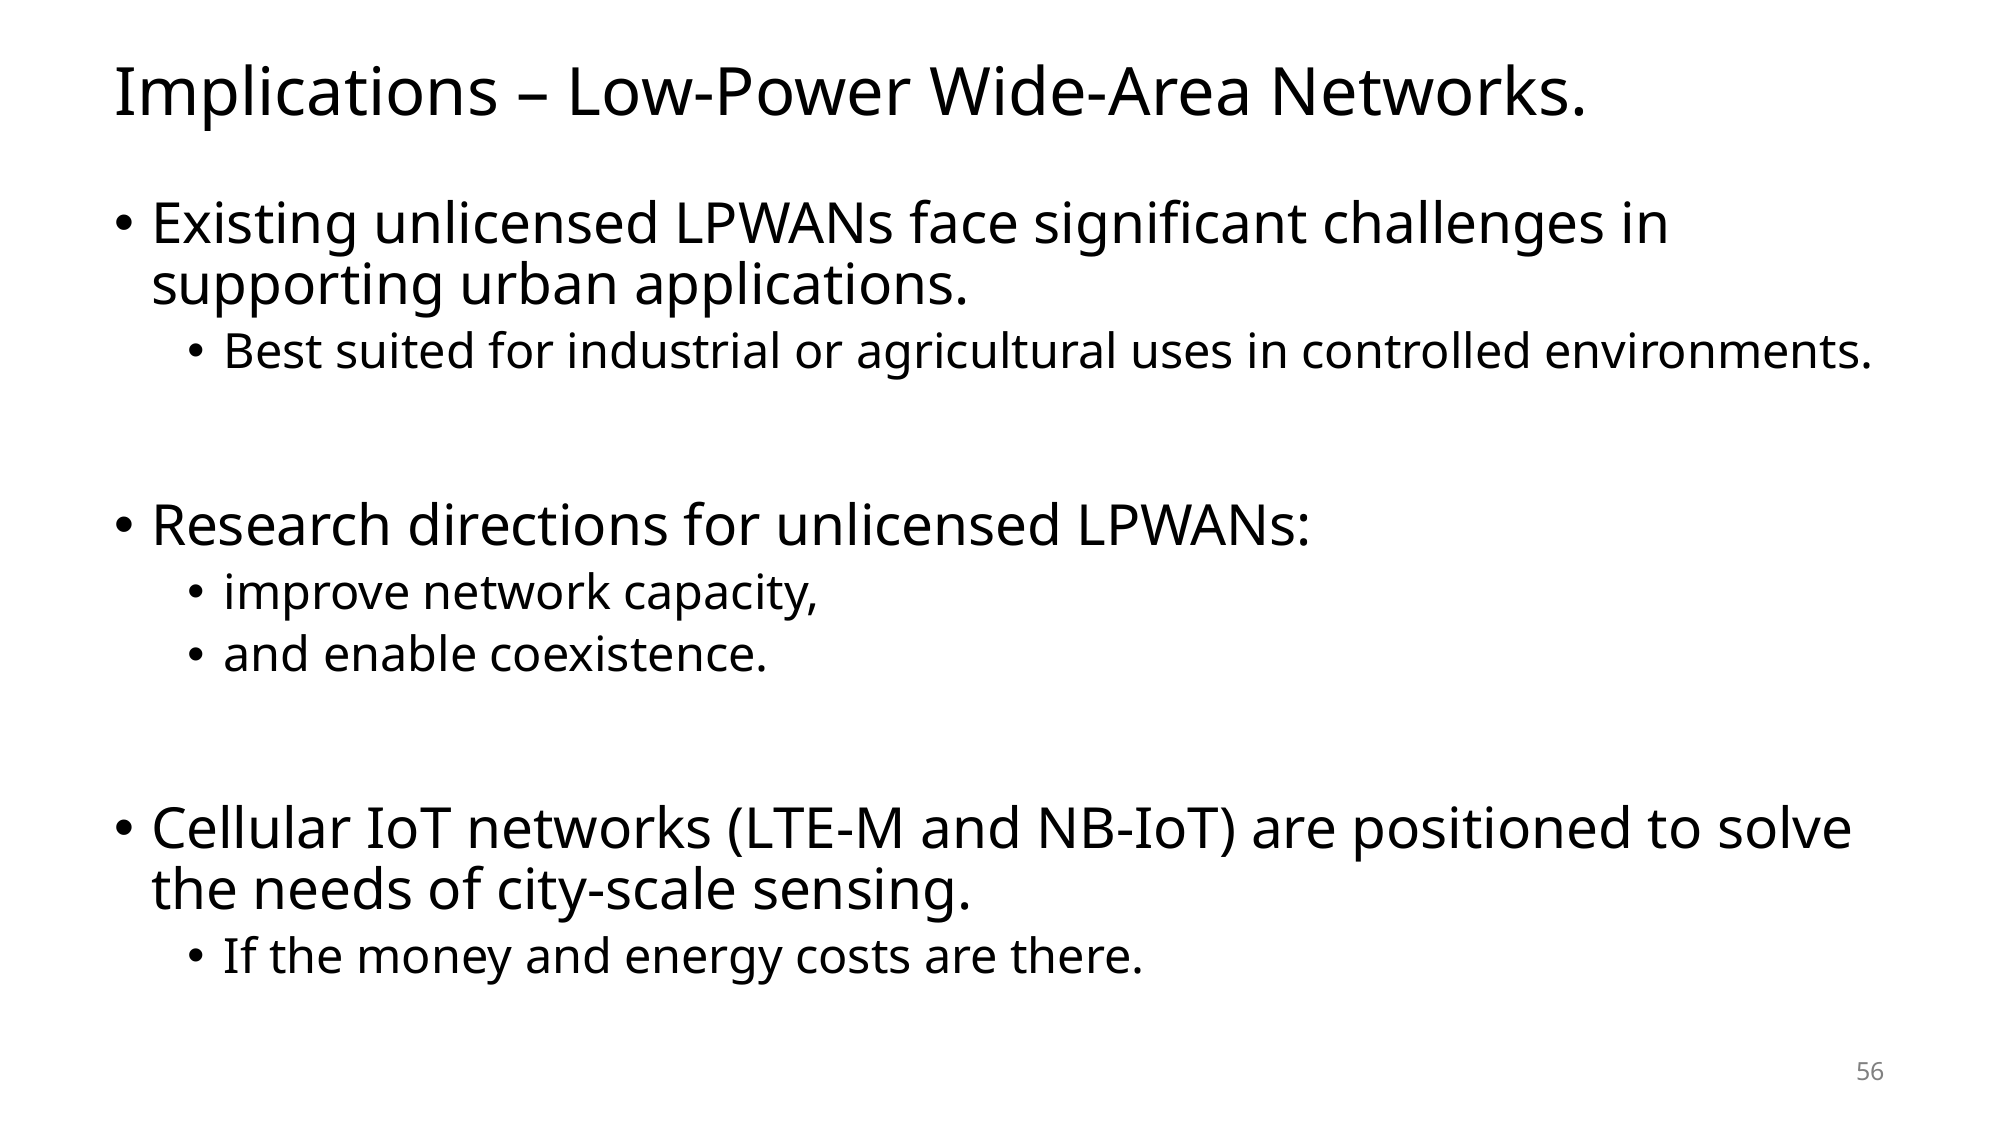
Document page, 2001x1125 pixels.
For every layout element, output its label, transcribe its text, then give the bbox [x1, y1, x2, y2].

list Existing unlicensed LPWANs face significant challenges in supporting urban applications. Best suited for industrial or agricultural uses in controlled environments. Research directions for unlicensed LPWANs: improve network capacity, and enable coexistence. Cellular IoT networks (LTE-M and NB-IoT) are positioned to solve the needs of city-scale sensing. If the money and energy costs are there. [99, 187, 1900, 1013]
title Implications – Low-Power Wide-Area Networks. [99, 37, 1900, 150]
slide_number 56 [1749, 1042, 1900, 1103]
